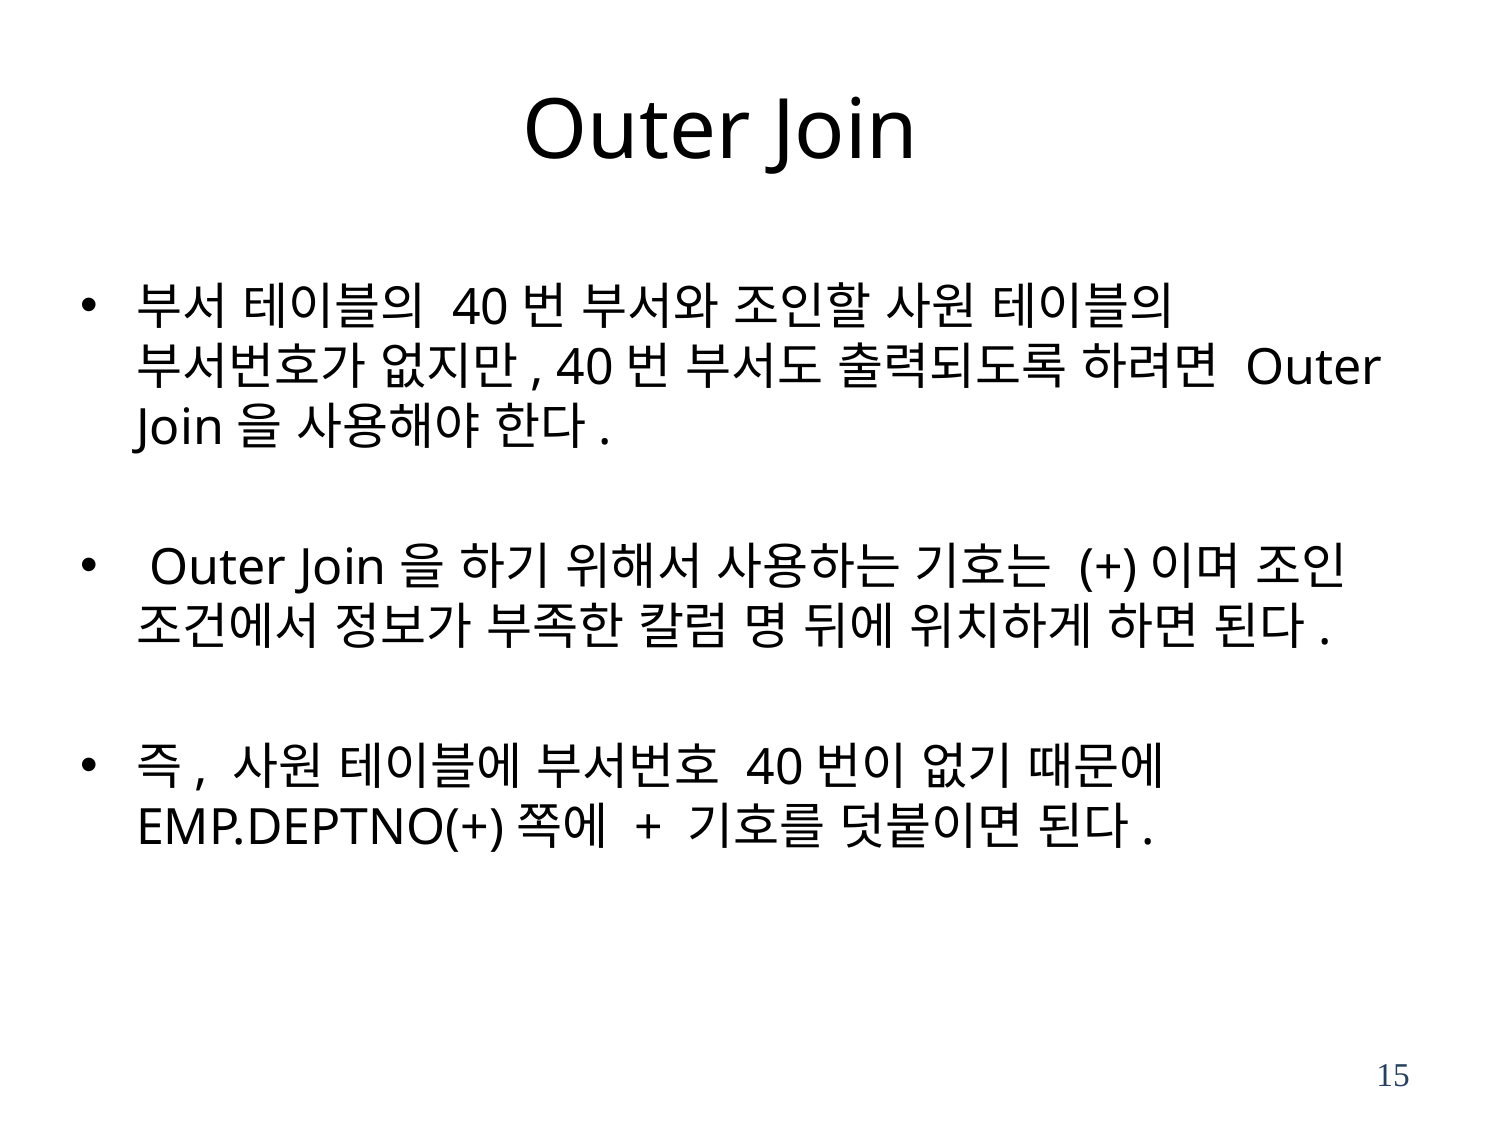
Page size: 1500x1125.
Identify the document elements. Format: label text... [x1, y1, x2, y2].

list 부서 테이블의 40번 부서와 조인할 사원 테이블의 부서번호가 없지만, 40번 부서도 출력되도록 하려면 Outer Join을 사용해야 한다. Outer Join을 하기 위해서 사용하는 기호는 (+)이며 조인 조건에서 정보가 부족한 칼럼 명 뒤에 위치하게 하면 된다. 즉, 사원 테이블에 부서번호 40번이 없기 때문에 EMP.DEPTNO(+)쪽에 + 기호를 덧붙이면 된다. [64, 267, 1412, 993]
slide_number 15 [1074, 1042, 1425, 1103]
title Outer Join [171, 30, 1270, 220]
